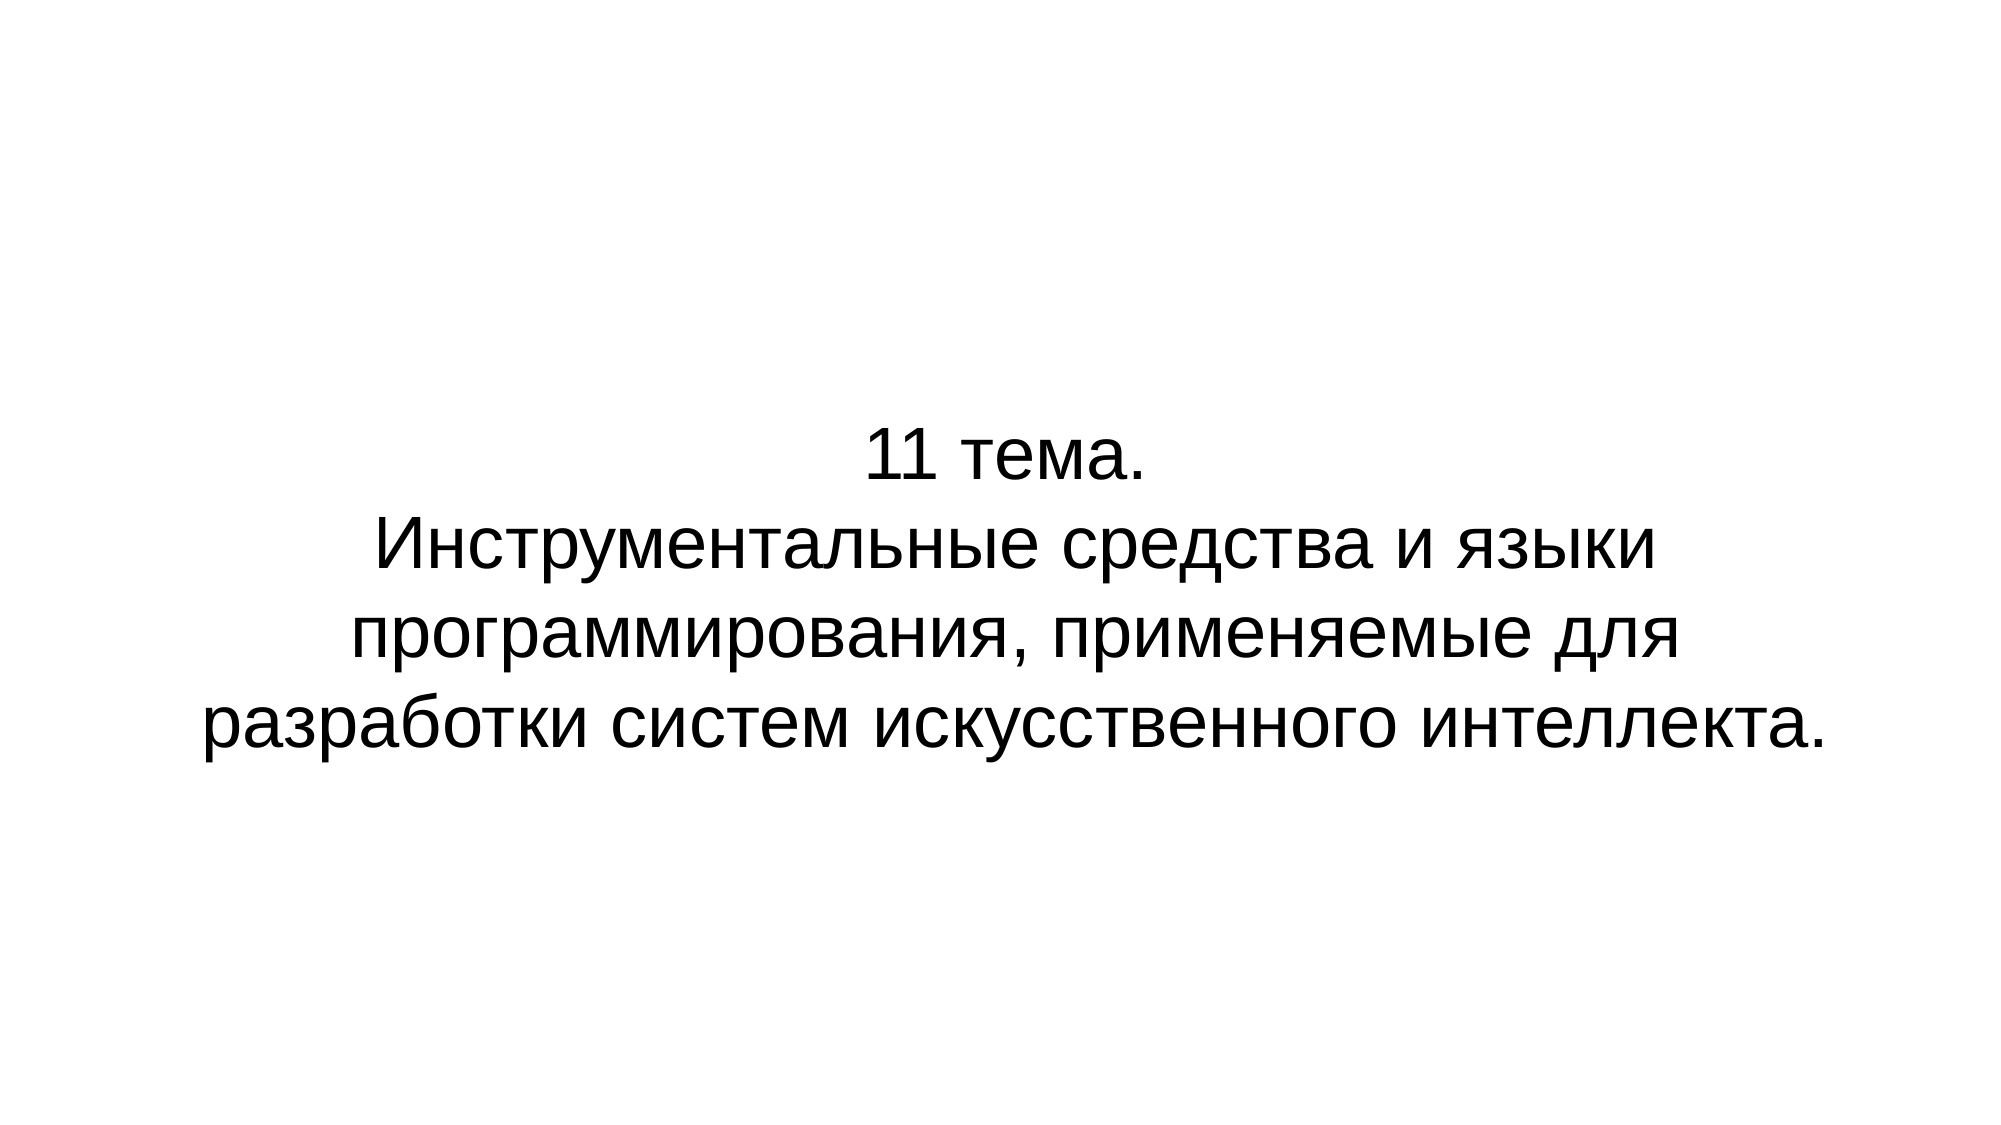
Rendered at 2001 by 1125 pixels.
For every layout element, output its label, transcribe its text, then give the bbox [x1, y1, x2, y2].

title 11 тема. Инструментальные средства и языки программирования, применяемые для разработки систем искусственного интеллекта. [181, 304, 1852, 770]
